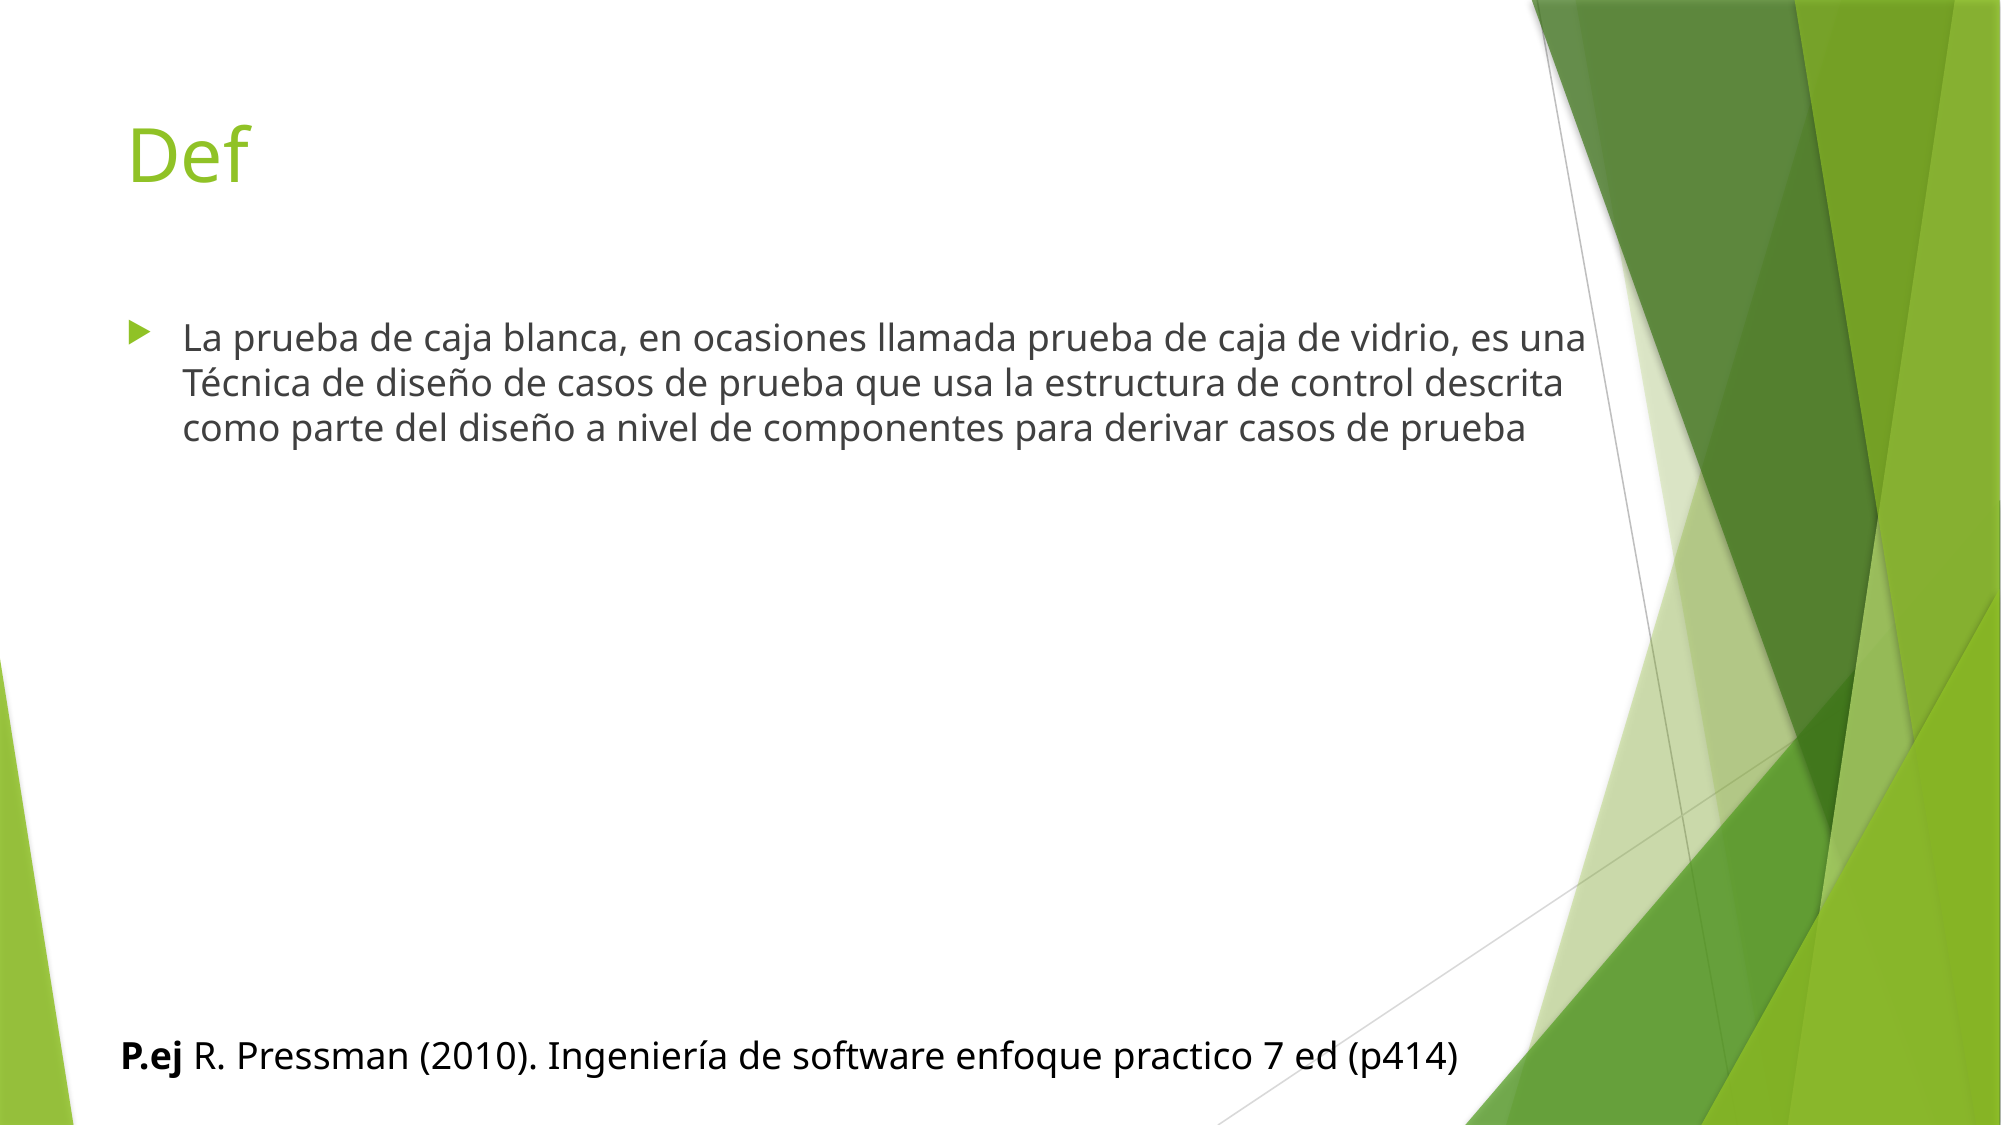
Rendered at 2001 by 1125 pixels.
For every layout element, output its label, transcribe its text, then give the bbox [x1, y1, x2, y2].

title Def [111, 99, 1522, 215]
text_box P.ej R. Pressman (2010). Ingeniería de software enfoque practico 7 ed (p414) [105, 1024, 2000, 1085]
list La prueba de caja blanca, en ocasiones llamada prueba de caja de vidrio, es una Técnica de diseño de casos de prueba que usa la estructura de control descrita como parte del diseño a nivel de componentes para derivar casos de prueba [111, 305, 1627, 527]
